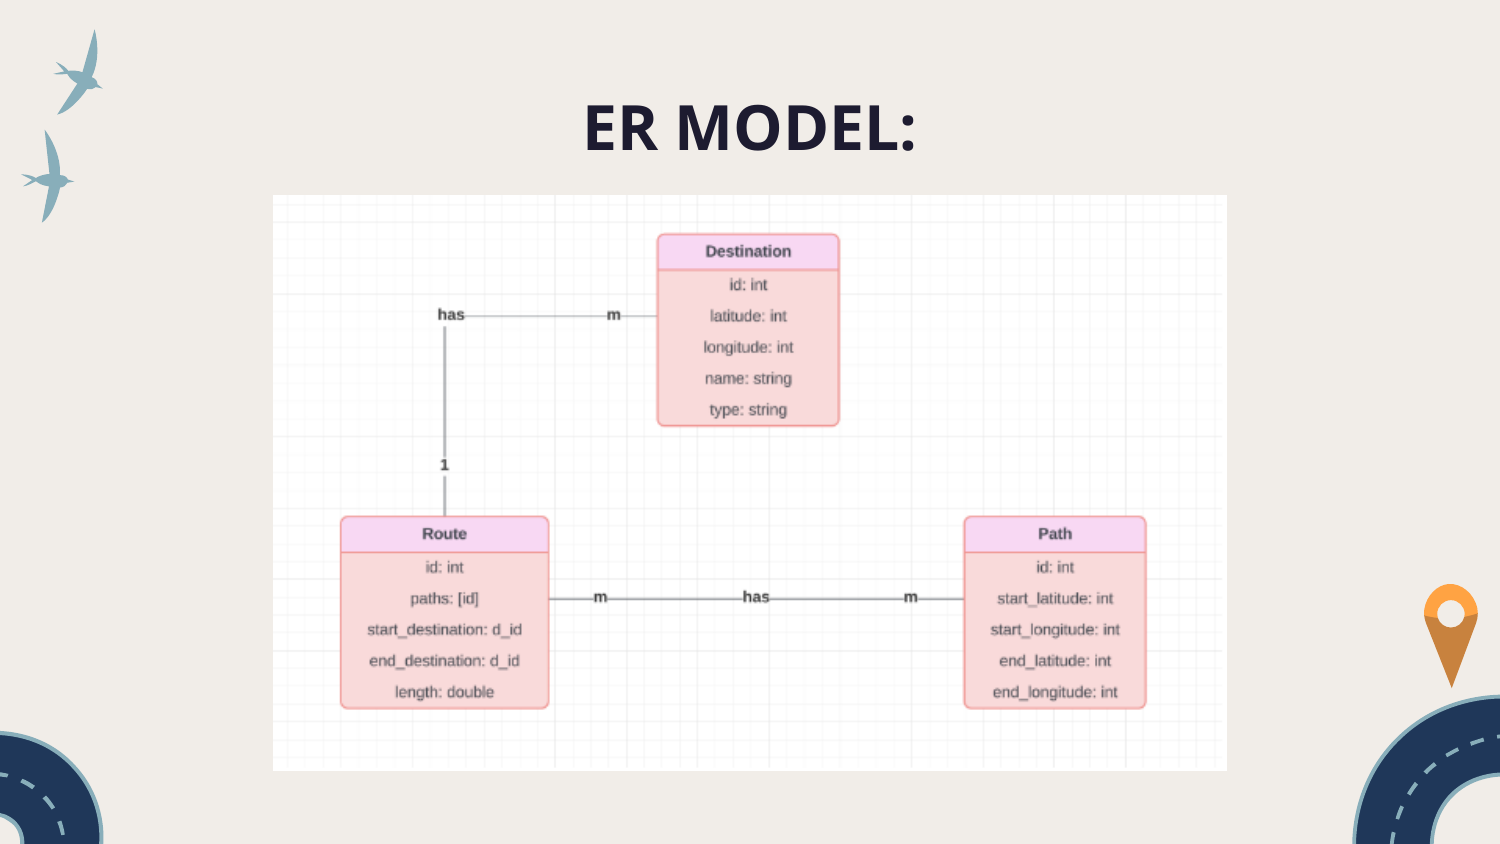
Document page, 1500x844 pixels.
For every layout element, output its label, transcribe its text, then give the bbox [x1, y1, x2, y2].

title ER MODEL: [118, 72, 1382, 167]
picture [273, 195, 1227, 771]
